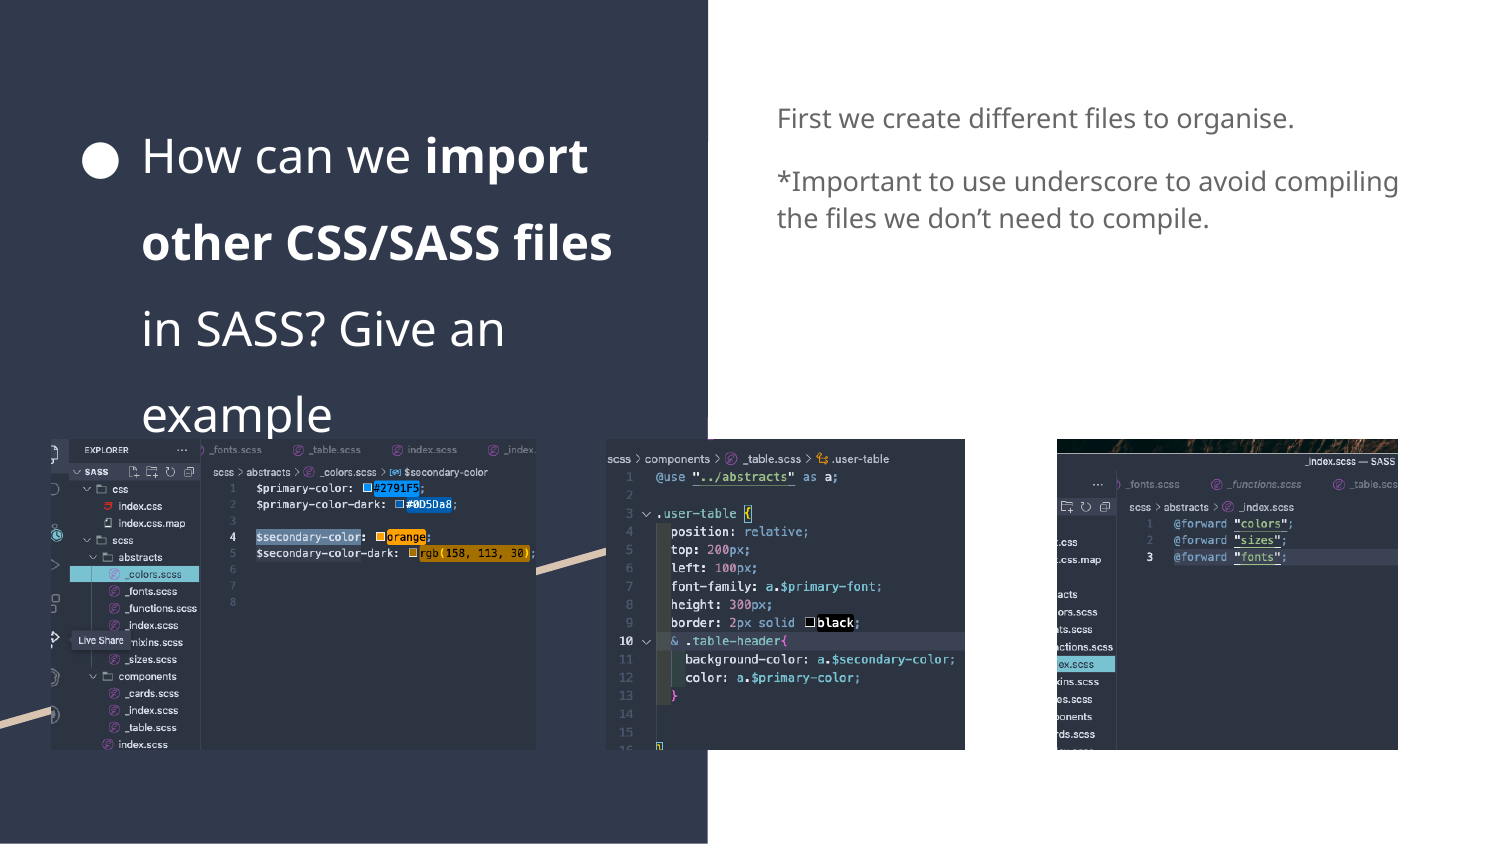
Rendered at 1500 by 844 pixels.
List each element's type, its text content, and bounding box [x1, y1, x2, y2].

picture [1057, 438, 1399, 750]
picture [50, 438, 536, 750]
picture [605, 438, 965, 750]
list First we create different files to organise. *Important to use underscore to avoid compiling the files we don’t need to compile. [761, 82, 1446, 755]
title How can we import other CSS/SASS files in SASS? Give an example [51, 82, 660, 494]
